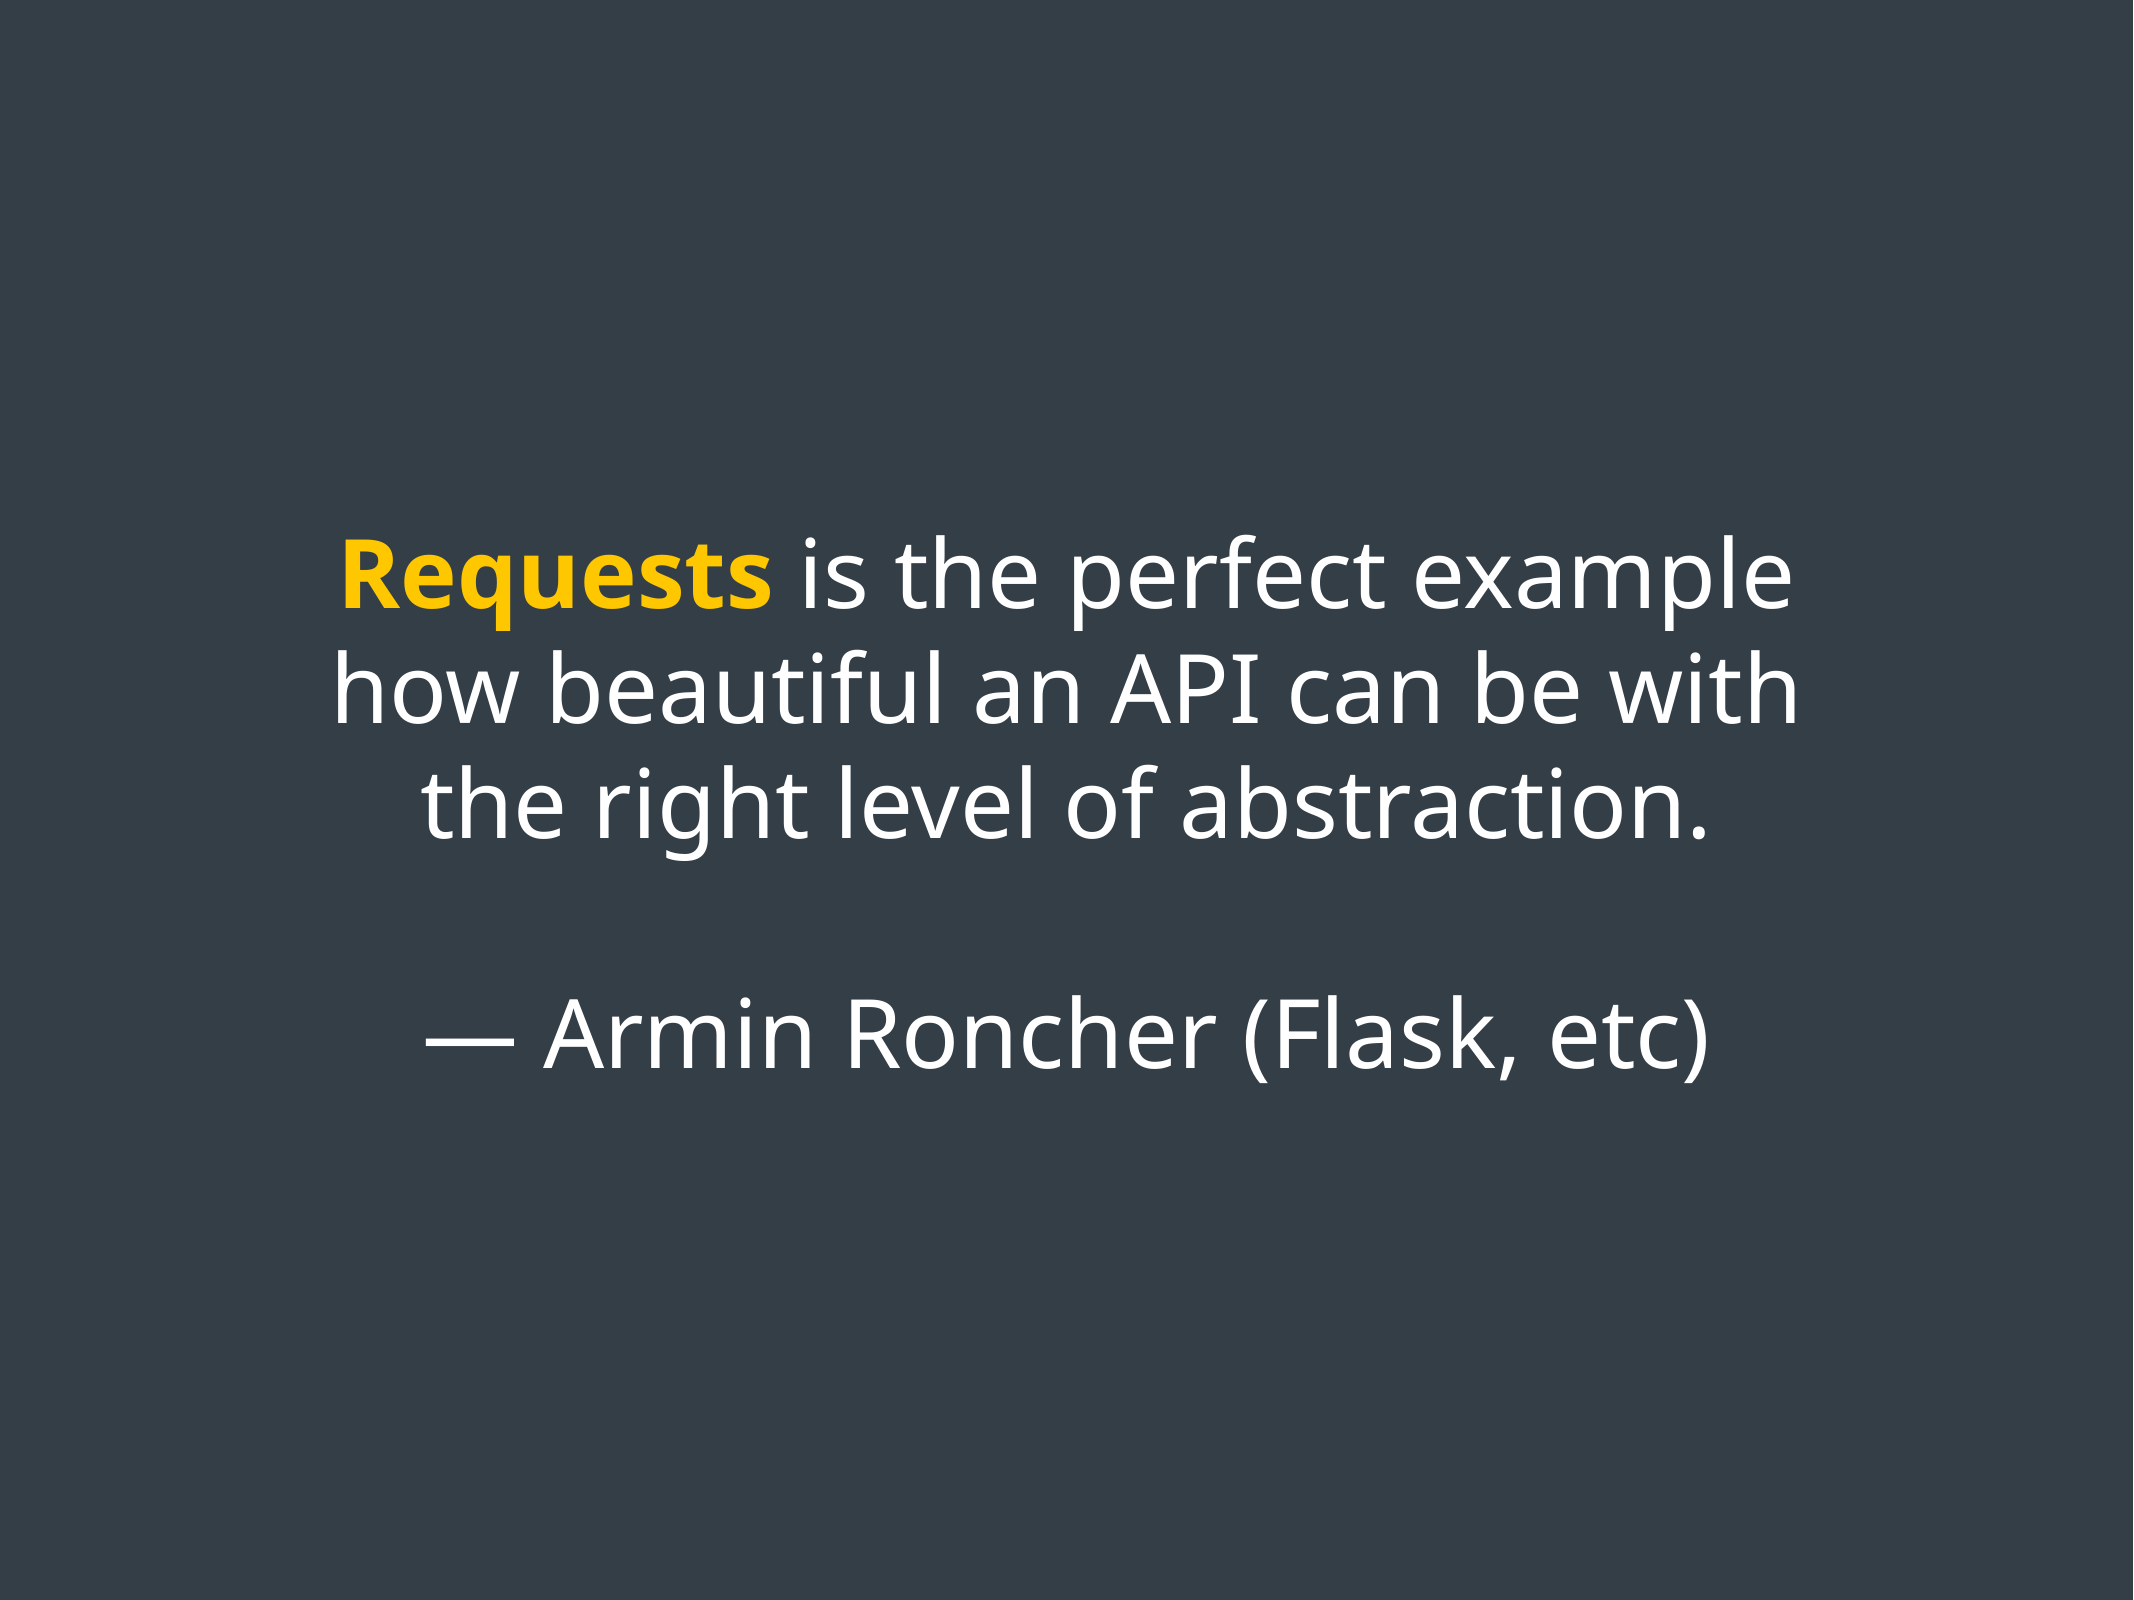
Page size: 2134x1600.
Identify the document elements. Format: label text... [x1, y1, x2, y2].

text_box Requests is the perfect example how beautiful an API can be with the right level of abstraction. — Armin Roncher (Flask, etc) [287, 504, 1847, 1096]
